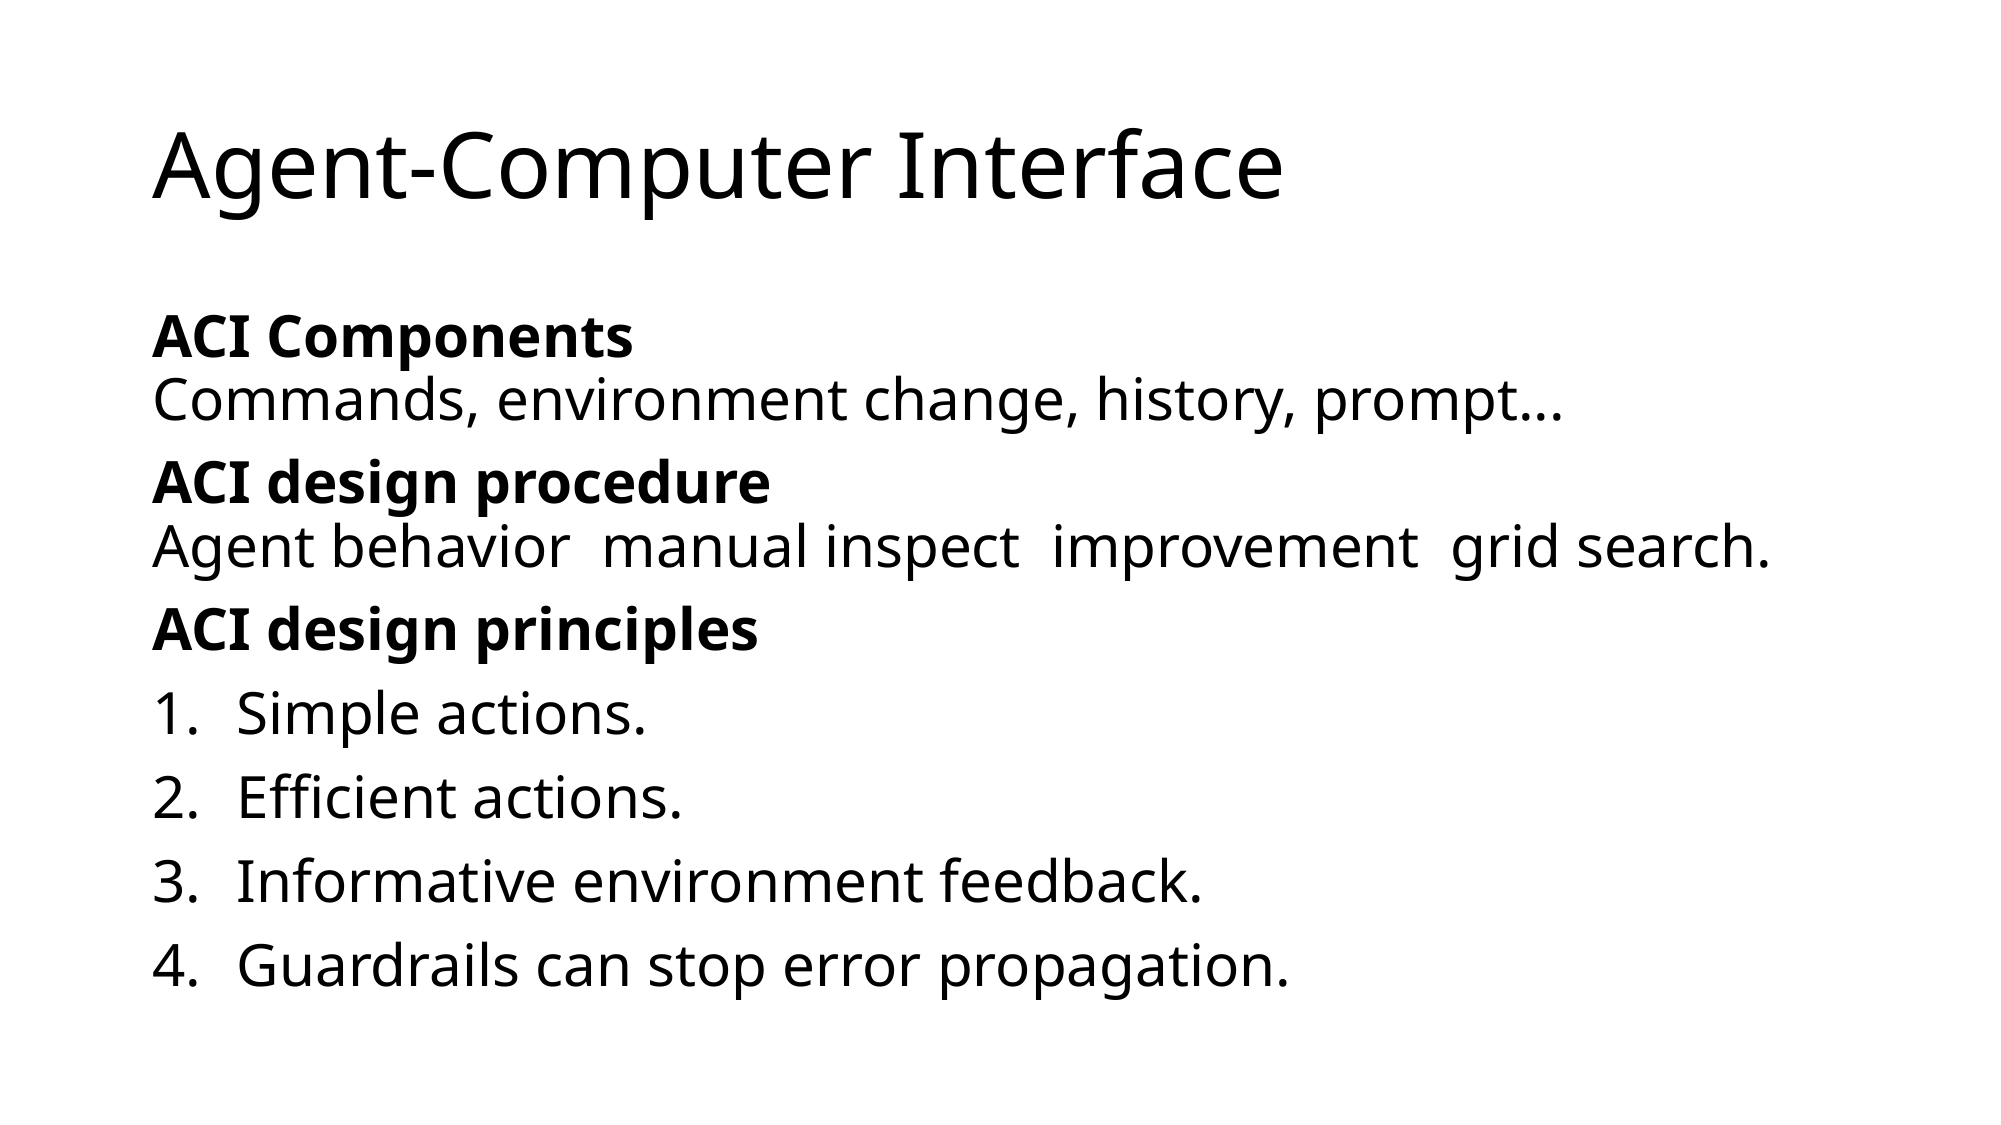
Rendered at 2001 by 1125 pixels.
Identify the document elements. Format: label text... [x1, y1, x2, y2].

title Agent-Computer Interface [137, 59, 1863, 278]
